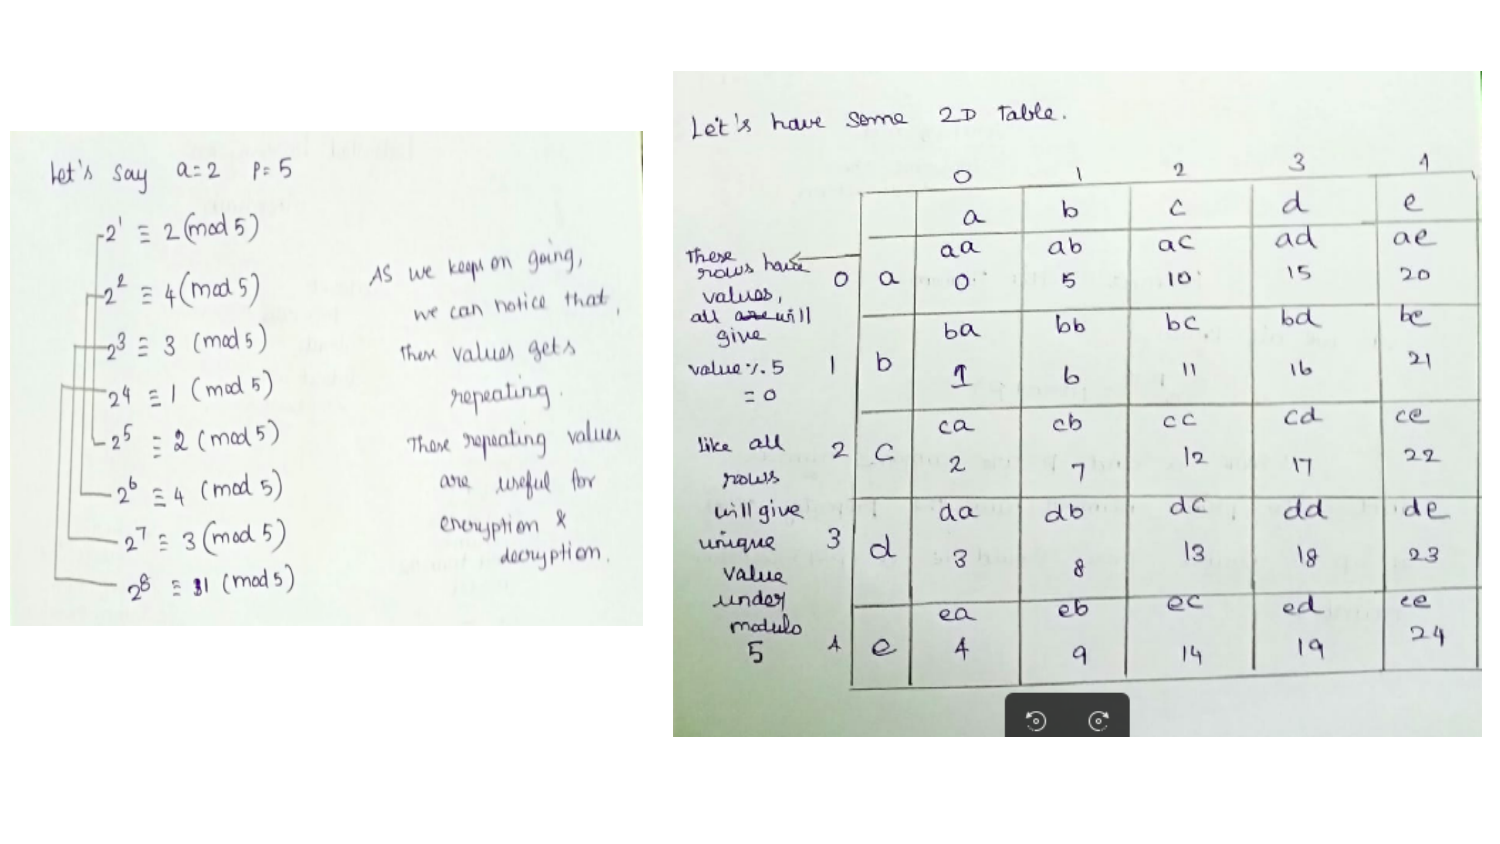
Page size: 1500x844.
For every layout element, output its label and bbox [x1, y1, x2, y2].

picture [9, 131, 643, 626]
picture [673, 71, 1482, 737]
